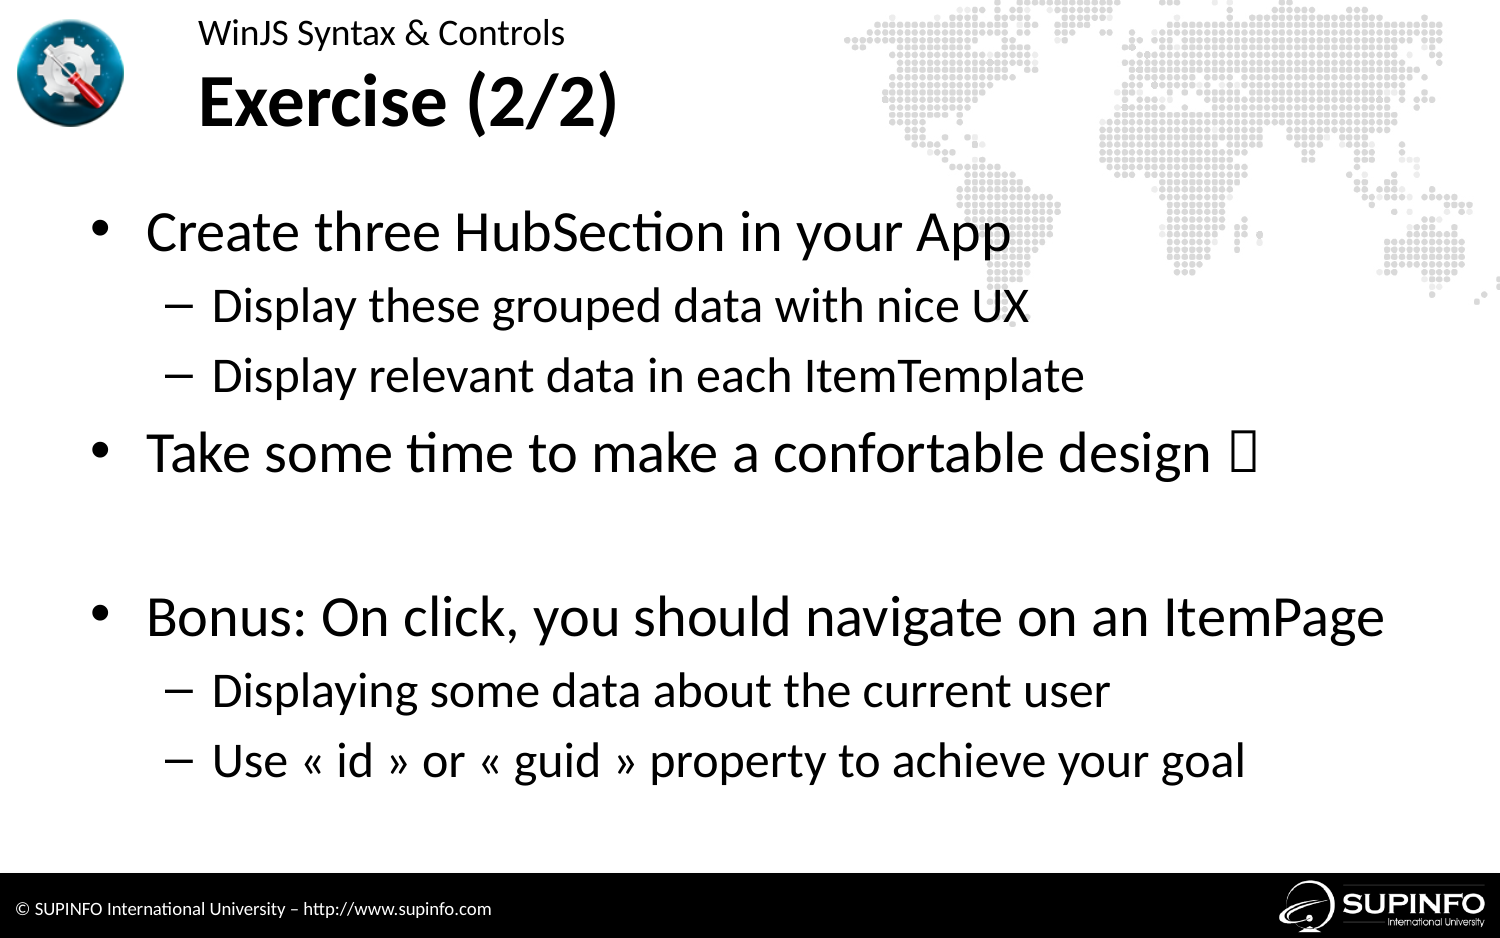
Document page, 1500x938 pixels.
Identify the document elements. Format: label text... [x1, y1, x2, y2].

picture [37, 37, 104, 108]
list WinJS Syntax & Controls [183, 0, 1459, 56]
list Create three HubSection in your App Display these grouped data with nice UX Display relevant data in each ItemTemplate Take some time to make a confortable design  Bonus: On click, you should navigate on an ItemPage Displaying some data about the current user Use « id » or « guid » property to achieve your goal [75, 185, 1459, 880]
picture [17, 19, 125, 127]
picture [1269, 870, 1494, 938]
title Exercise (2/2) [183, 56, 1459, 138]
picture [844, 0, 1500, 327]
